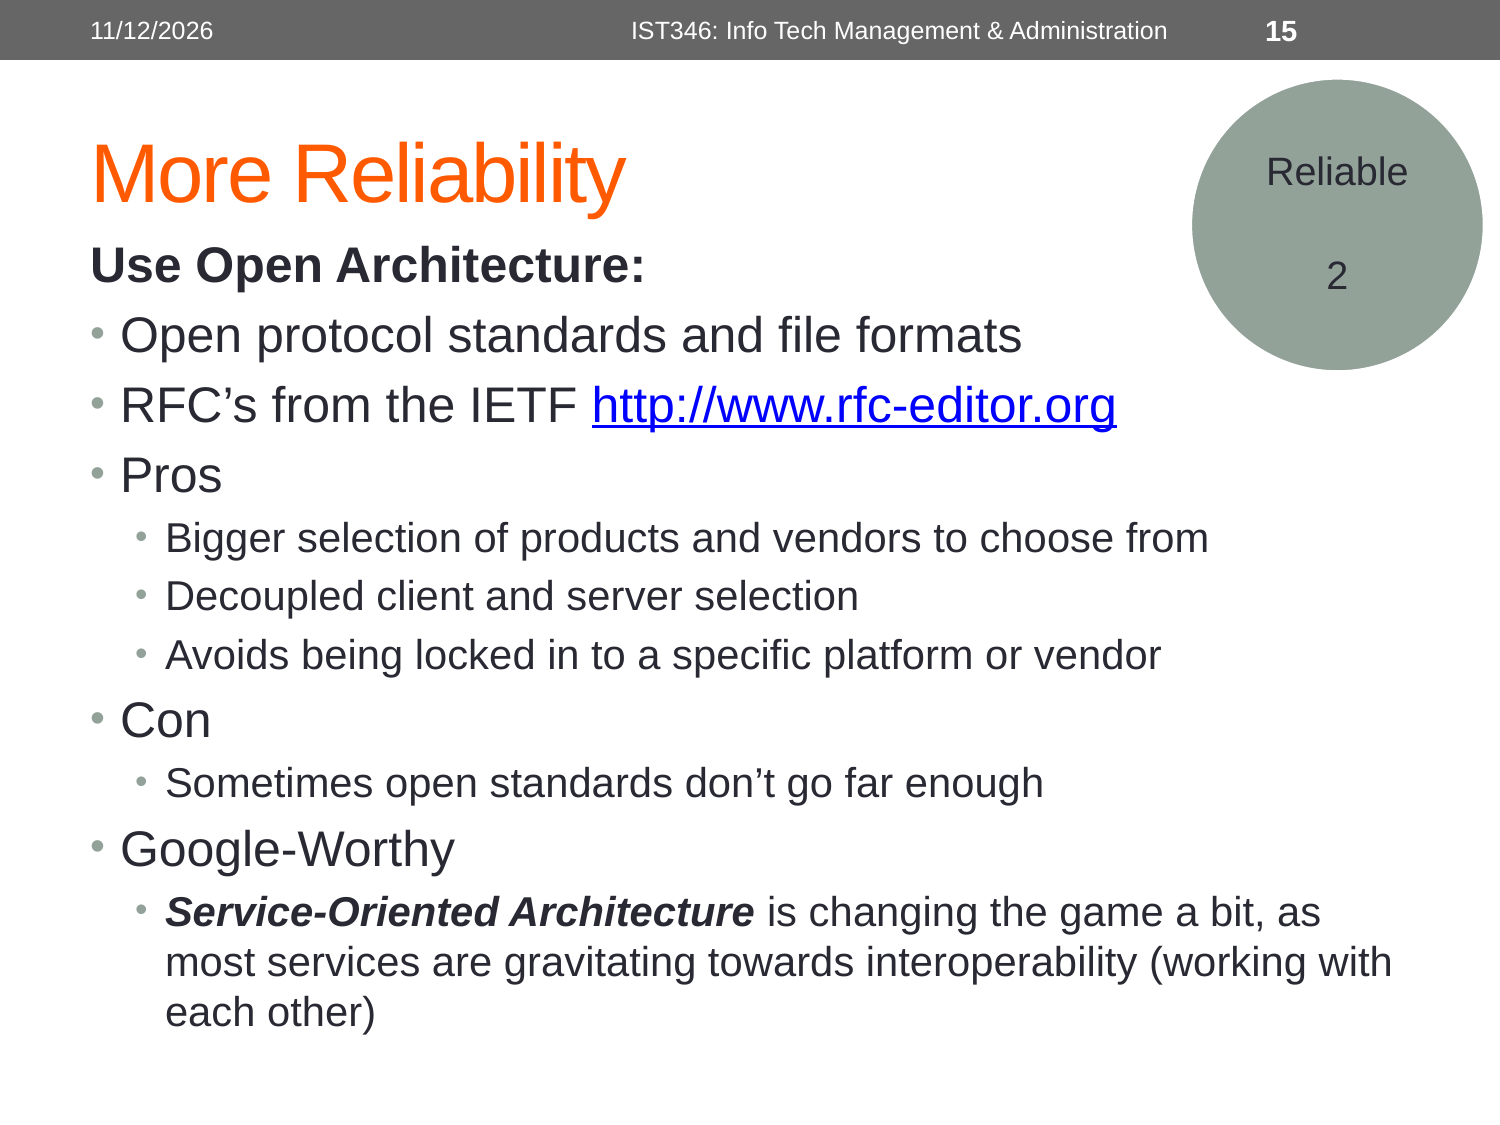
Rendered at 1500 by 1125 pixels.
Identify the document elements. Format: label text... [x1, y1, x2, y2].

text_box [1189, 77, 1486, 373]
footer IST346: Info Tech Management & Administration [562, 3, 1238, 57]
list Use Open Architecture: Open protocol standards and file formats RFC’s from the IETF http://www.rfc-editor.org Pros Bigger selection of products and vendors to choose from Decoupled client and server selection Avoids being locked in to a specific platform or vendor Con Sometimes open standards don’t go far enough Google-Worthy Service-Oriented Architecture is changing the game a bit, as most services are gravitating towards interoperability (working with each other) [75, 224, 1425, 1063]
title More Reliability [75, 87, 1186, 224]
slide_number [75, 3, 550, 57]
slide_number 15 [1250, 3, 1425, 57]
